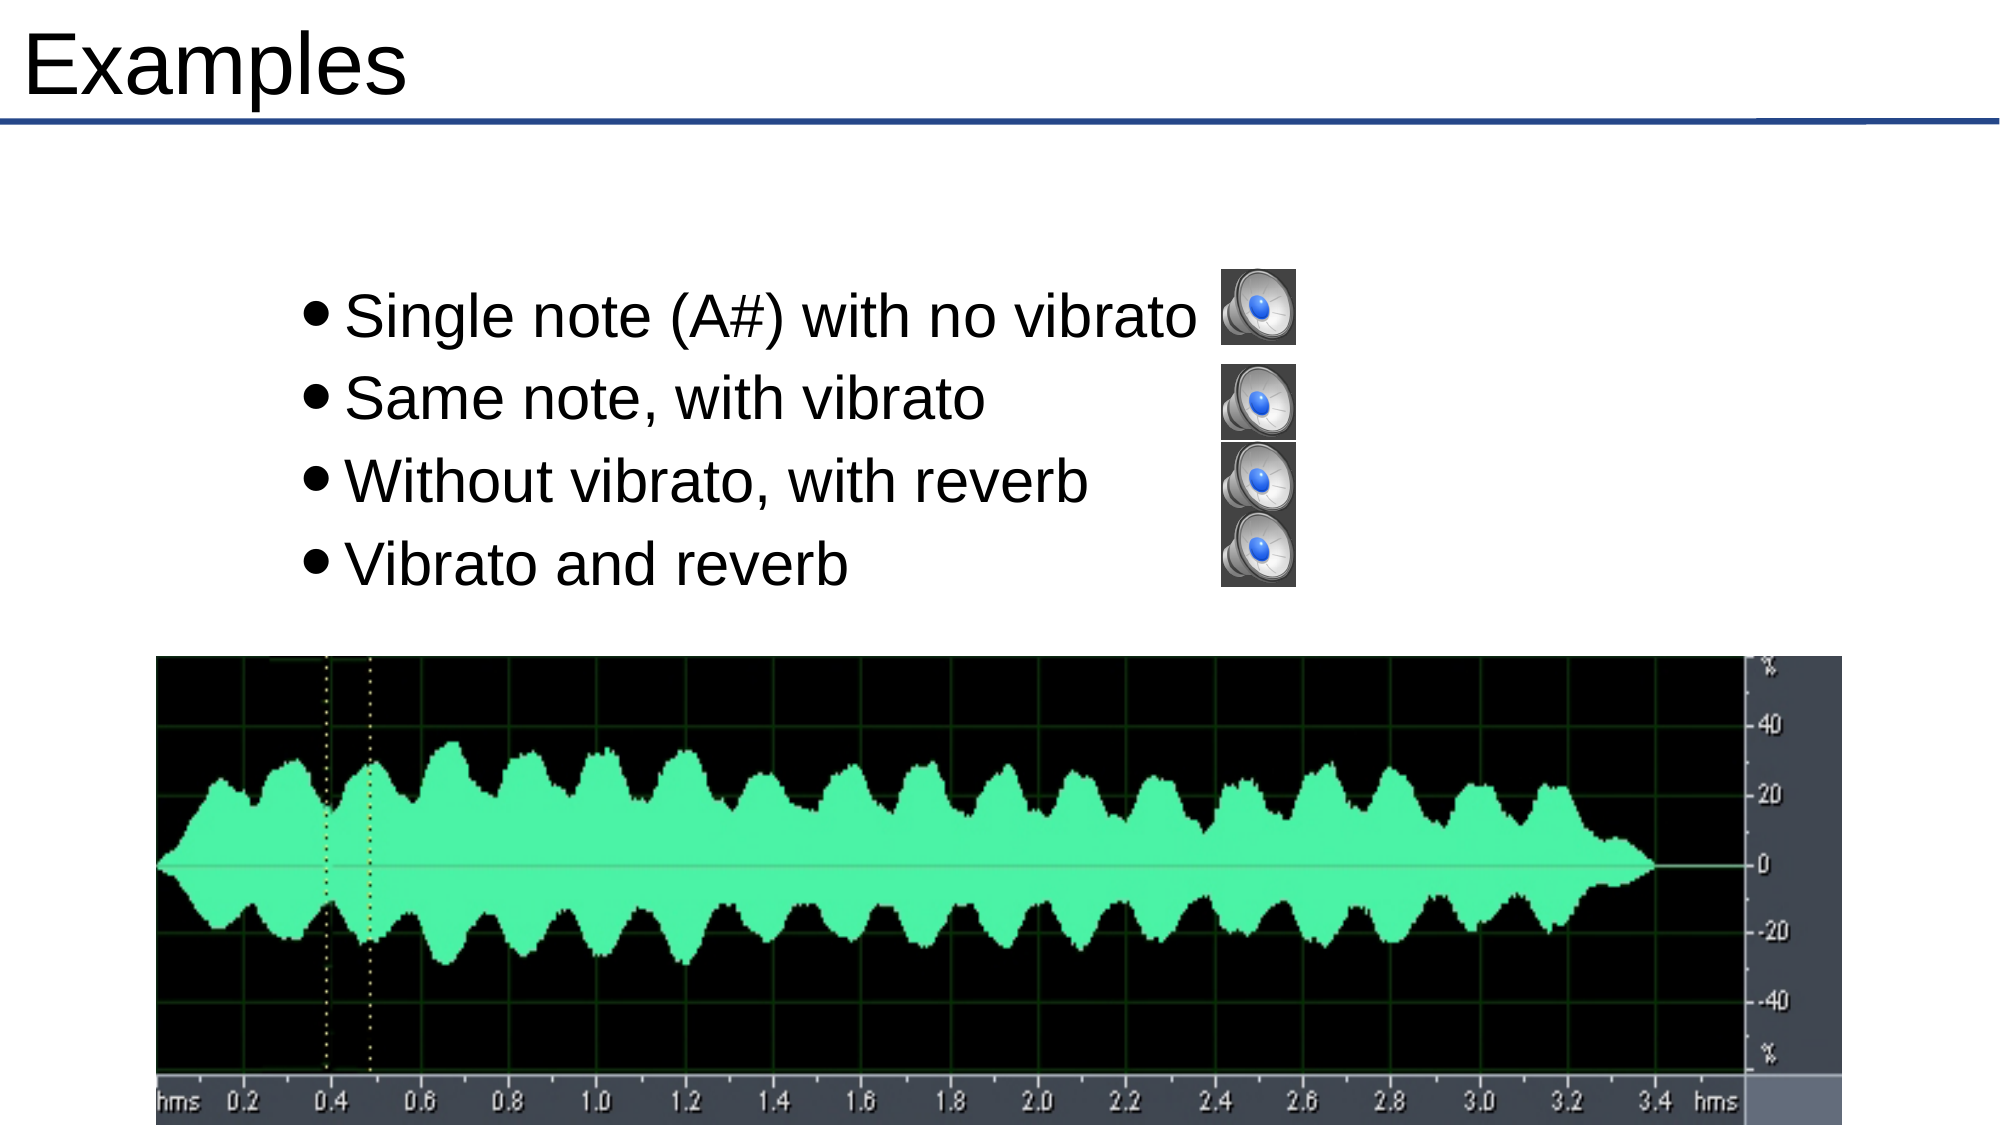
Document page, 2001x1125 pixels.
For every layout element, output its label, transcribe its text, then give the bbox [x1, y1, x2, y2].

list Single note (A#) with no vibrato Same note, with vibrato Without vibrato, with reverb Vibrato and reverb [262, 129, 1744, 655]
picture [1219, 267, 1298, 346]
picture [1219, 363, 1298, 588]
title Examples [13, 5, 1985, 114]
picture [155, 655, 1843, 1125]
